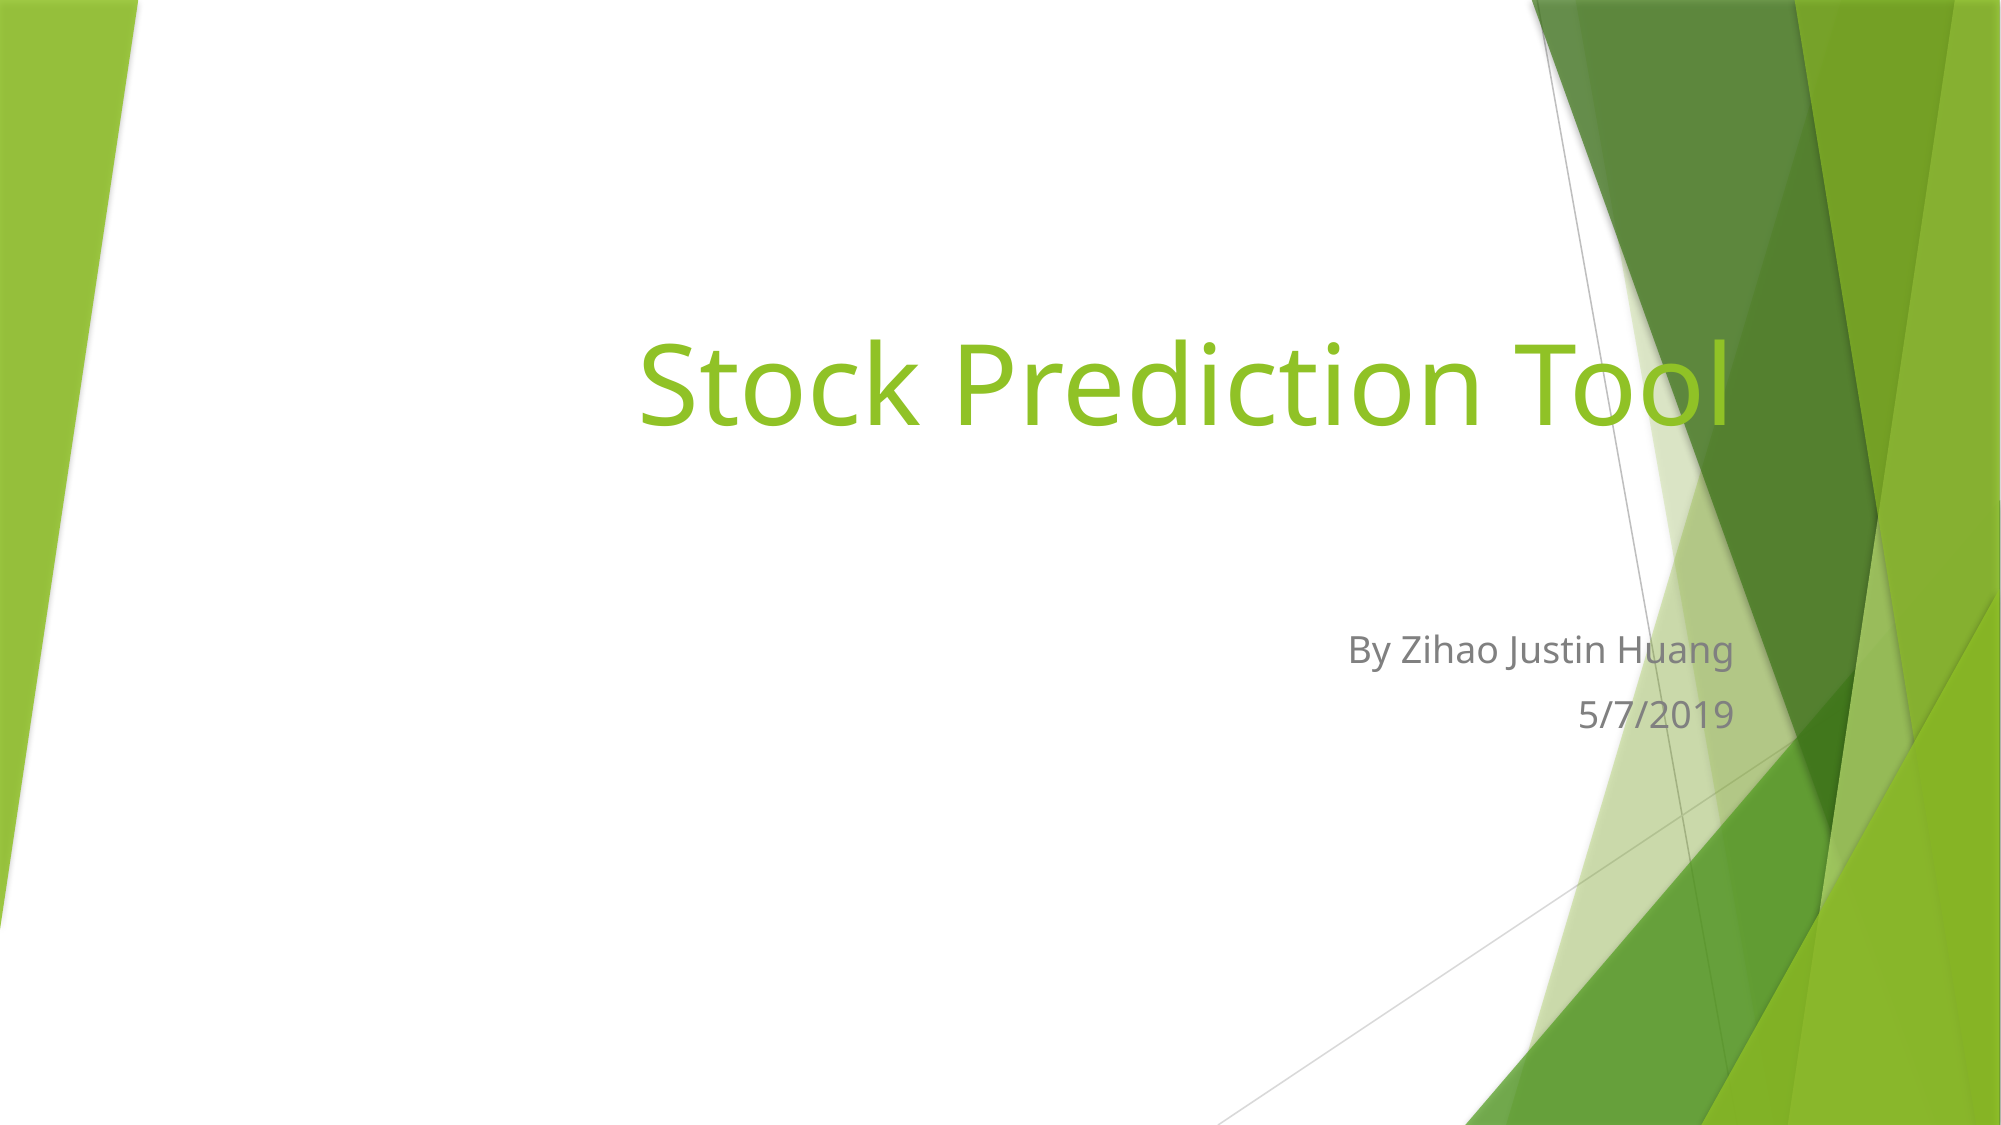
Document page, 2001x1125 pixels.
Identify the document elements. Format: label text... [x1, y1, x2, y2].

subtitle By Zihao Justin Huang 5/7/2019 [249, 618, 1750, 890]
title Stock Prediction Tool [249, 184, 1750, 456]
